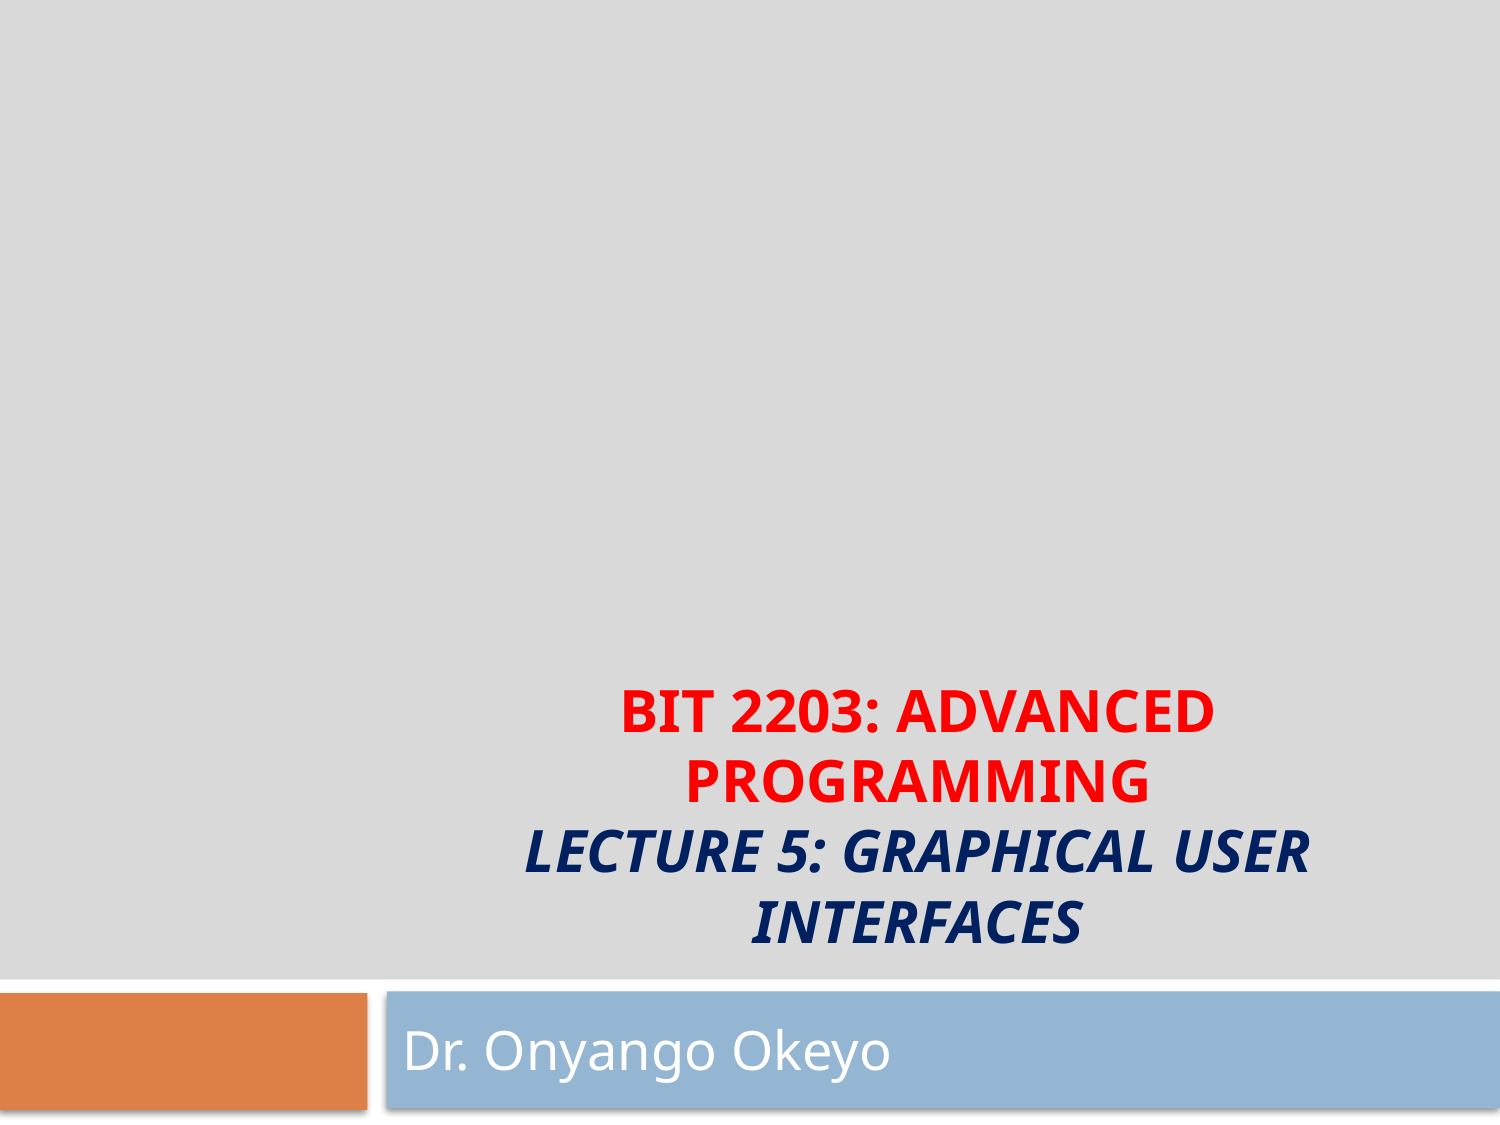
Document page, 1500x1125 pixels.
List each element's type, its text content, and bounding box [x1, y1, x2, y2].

title BIT 2203: ADVANCED Programming Lecture 5: Graphical User Interfaces [387, 662, 1450, 963]
subtitle Dr. Onyango Okeyo [387, 992, 1488, 1105]
